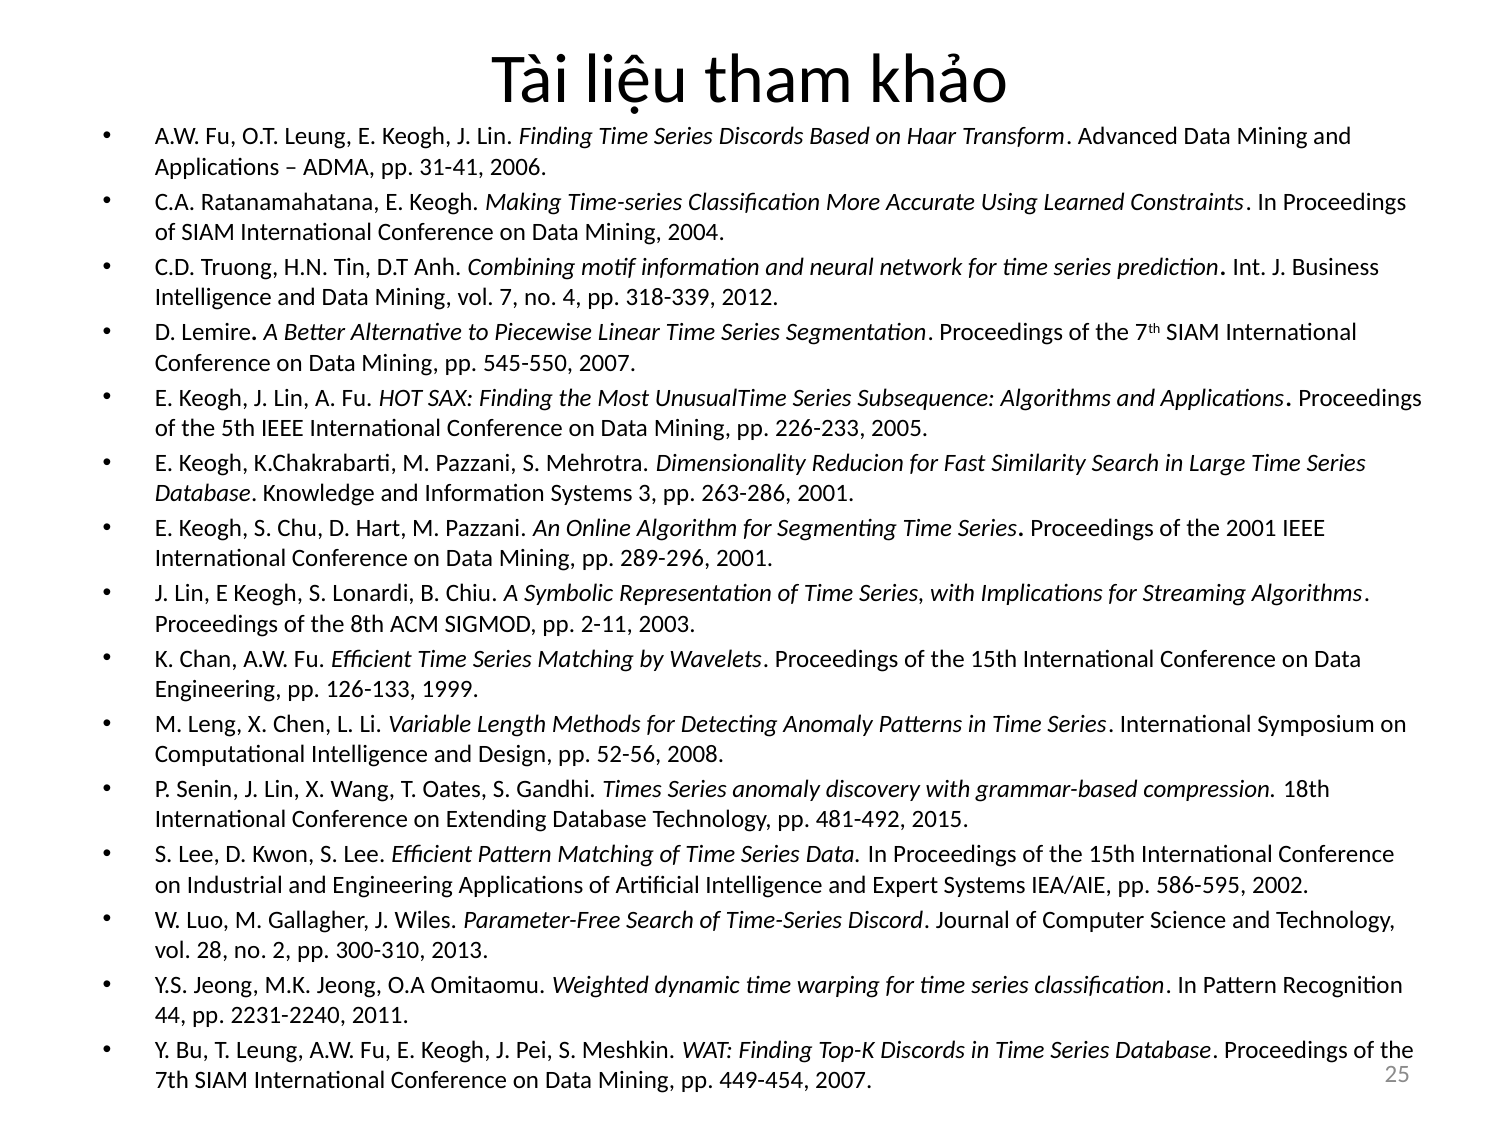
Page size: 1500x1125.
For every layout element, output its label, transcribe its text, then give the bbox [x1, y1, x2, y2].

slide_number 25 [1074, 1042, 1425, 1103]
title Tài liệu tham khảo [75, 24, 1425, 125]
list A.W. Fu, O.T. Leung, E. Keogh, J. Lin. Finding Time Series Discords Based on Haar Transform. Advanced Data Mining and Applications – ADMA, pp. 31-41, 2006. C.A. Ratanamahatana, E. Keogh. Making Time-series Classification More Accurate Using Learned Constraints. In Proceedings of SIAM International Conference on Data Mining, 2004. C.D. Truong, H.N. Tin, D.T Anh. Combining motif information and neural network for time series prediction. Int. J. Business Intelligence and Data Mining, vol. 7, no. 4, pp. 318-339, 2012. D. Lemire. A Better Alternative to Piecewise Linear Time Series Segmentation. Proceedings of the 7th SIAM International Conference on Data Mining, pp. 545-550, 2007. E. Keogh, J. Lin, A. Fu. HOT SAX: Finding the Most UnusualTime Series Subsequence: Algorithms and Applications. Proceedings of the 5th IEEE International Conference on Data Mining, pp. 226-233, 2005. E. Keogh, K.Chakrabarti, M. Pazzani, S. Mehrotra. Dimensionality Reducion for Fast Similarity Search in Large Time Series Database. Knowledge and Information Systems 3, pp. 263-286, 2001. E. Keogh, S. Chu, D. Hart, M. Pazzani. An Online Algorithm for Segmenting Time Series. Proceedings of the 2001 IEEE International Conference on Data Mining, pp. 289-296, 2001. J. Lin, E Keogh, S. Lonardi, B. Chiu. A Symbolic Representation of Time Series, with Implications for Streaming Algorithms. Proceedings of the 8th ACM SIGMOD, pp. 2-11, 2003. K. Chan, A.W. Fu. Efficient Time Series Matching by Wavelets. Proceedings of the 15th International Conference on Data Engineering, pp. 126-133, 1999. M. Leng, X. Chen, L. Li. Variable Length Methods for Detecting Anomaly Patterns in Time Series. International Symposium on Computational Intelligence and Design, pp. 52-56, 2008. P. Senin, J. Lin, X. Wang, T. Oates, S. Gandhi. Times Series anomaly discovery with grammar-based compression. 18th International Conference on Extending Database Technology, pp. 481-492, 2015. S. Lee, D. Kwon, S. Lee. Efficient Pattern Matching of Time Series Data. In Proceedings of the 15th International Conference on Industrial and Engineering Applications of Artificial Intelligence and Expert Systems IEA/AIE, pp. 586-595, 2002. W. Luo, M. Gallagher, J. Wiles. Parameter-Free Search of Time-Series Discord. Journal of Computer Science and Technology, vol. 28, no. 2, pp. 300-310, 2013. Y.S. Jeong, M.K. Jeong, O.A Omitaomu. Weighted dynamic time warping for time series classification. In Pattern Recognition 44, pp. 2231-2240, 2011. Y. Bu, T. Leung, A.W. Fu, E. Keogh, J. Pei, S. Meshkin. WAT: Finding Top-K Discords in Time Series Database. Proceedings of the 7th SIAM International Conference on Data Mining, pp. 449-454, 2007. [87, 112, 1438, 1113]
